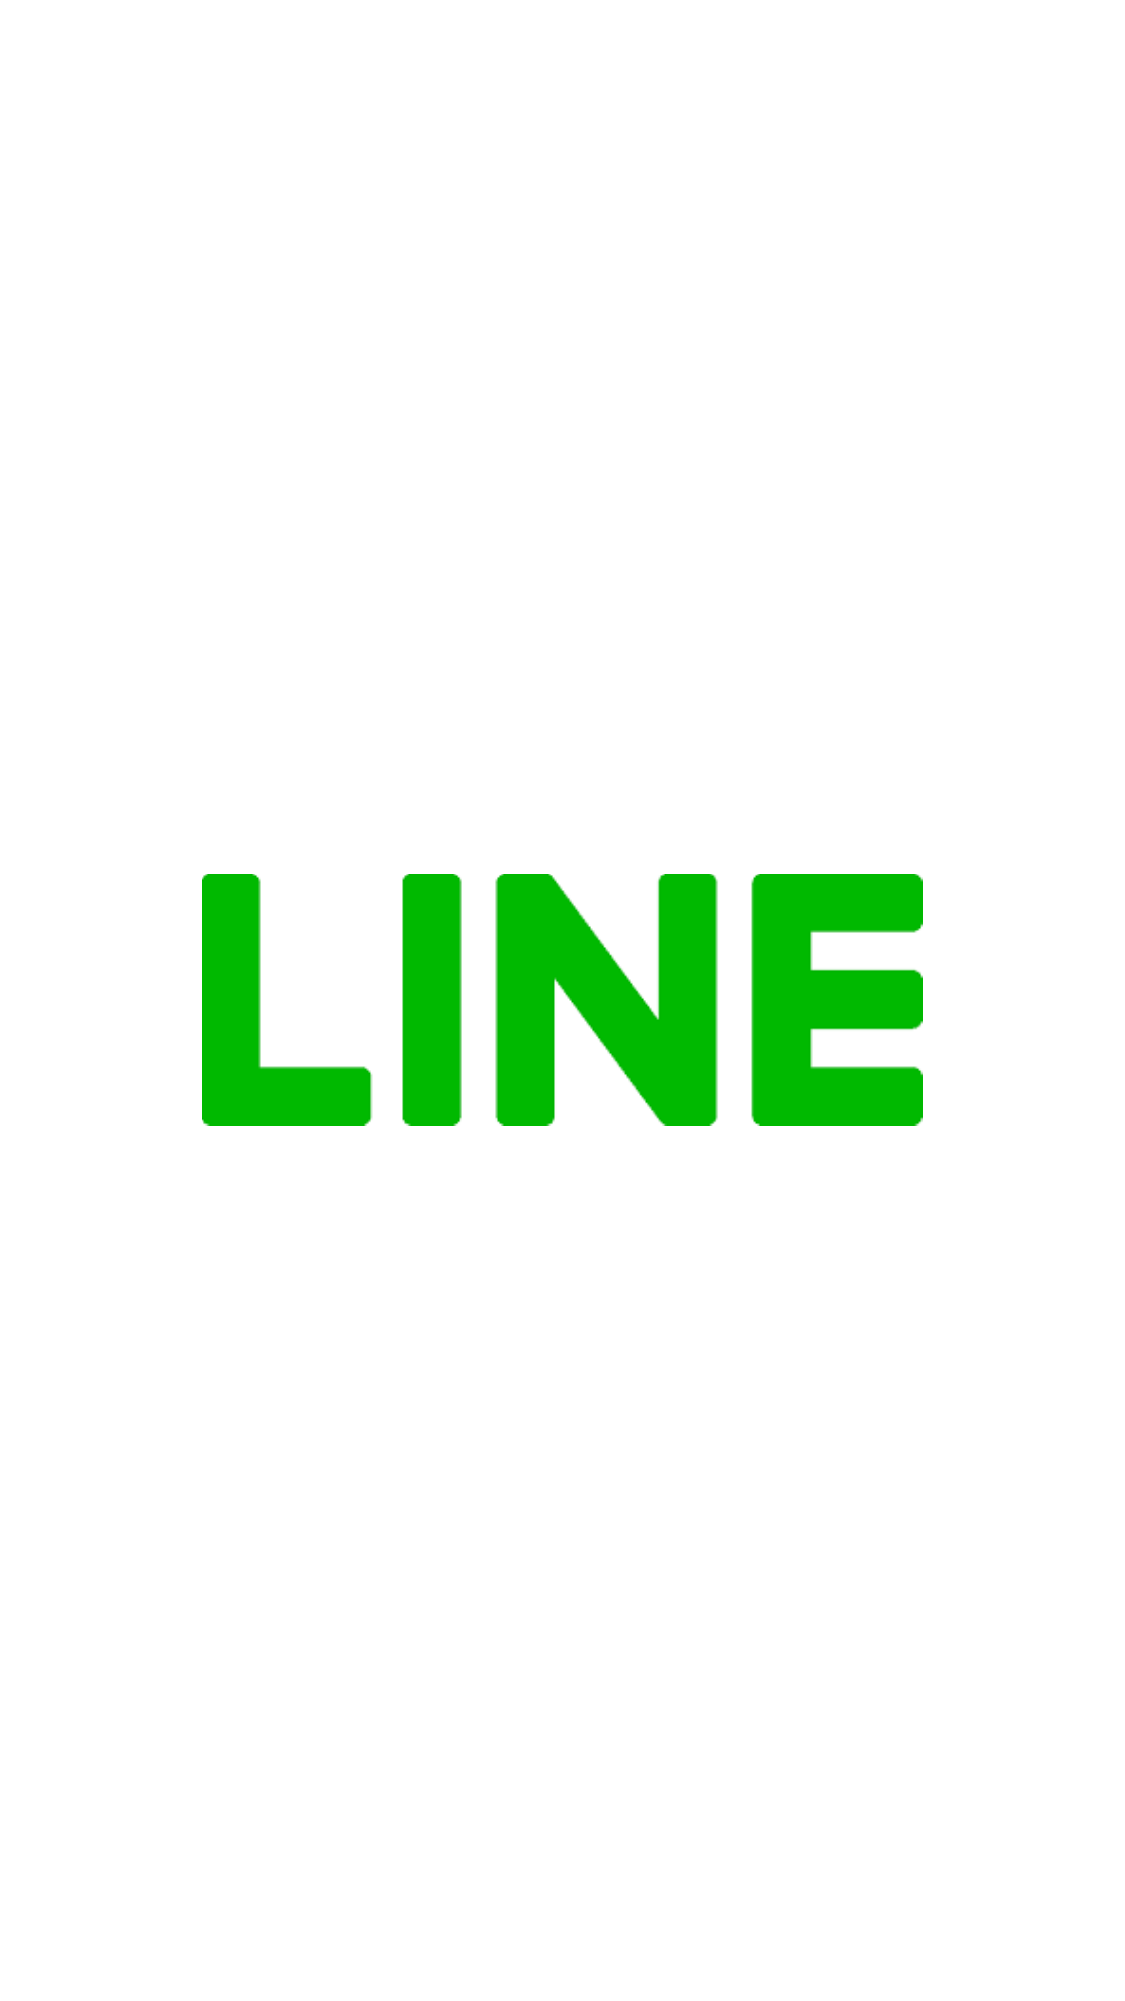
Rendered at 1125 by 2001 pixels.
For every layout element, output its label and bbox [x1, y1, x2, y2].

list [202, 874, 923, 1126]
